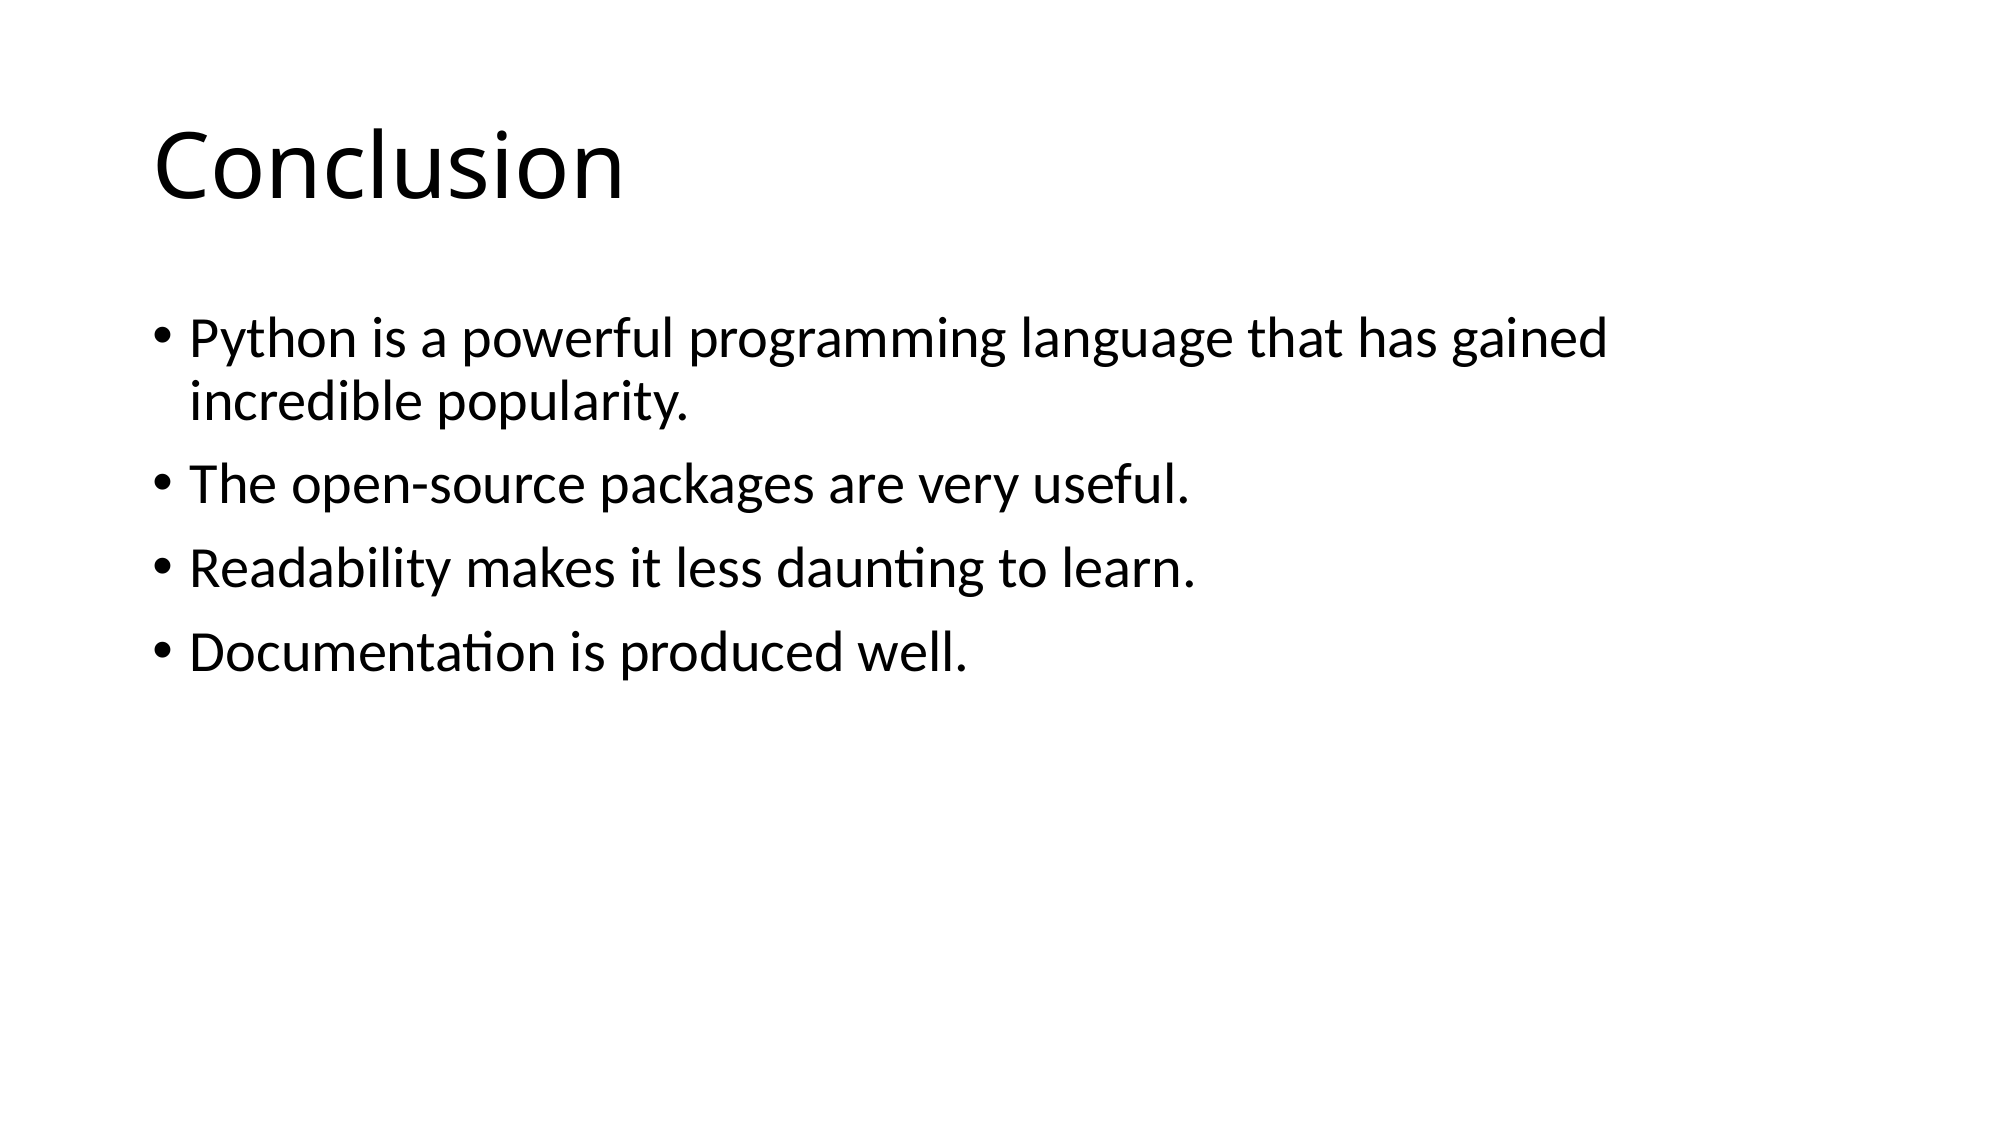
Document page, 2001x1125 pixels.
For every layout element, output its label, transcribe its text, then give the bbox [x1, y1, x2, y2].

list Python is a powerful programming language that has gained incredible popularity. The open-source packages are very useful. Readability makes it less daunting to learn. Documentation is produced well. [137, 299, 1863, 1014]
title Conclusion [137, 59, 1863, 278]
